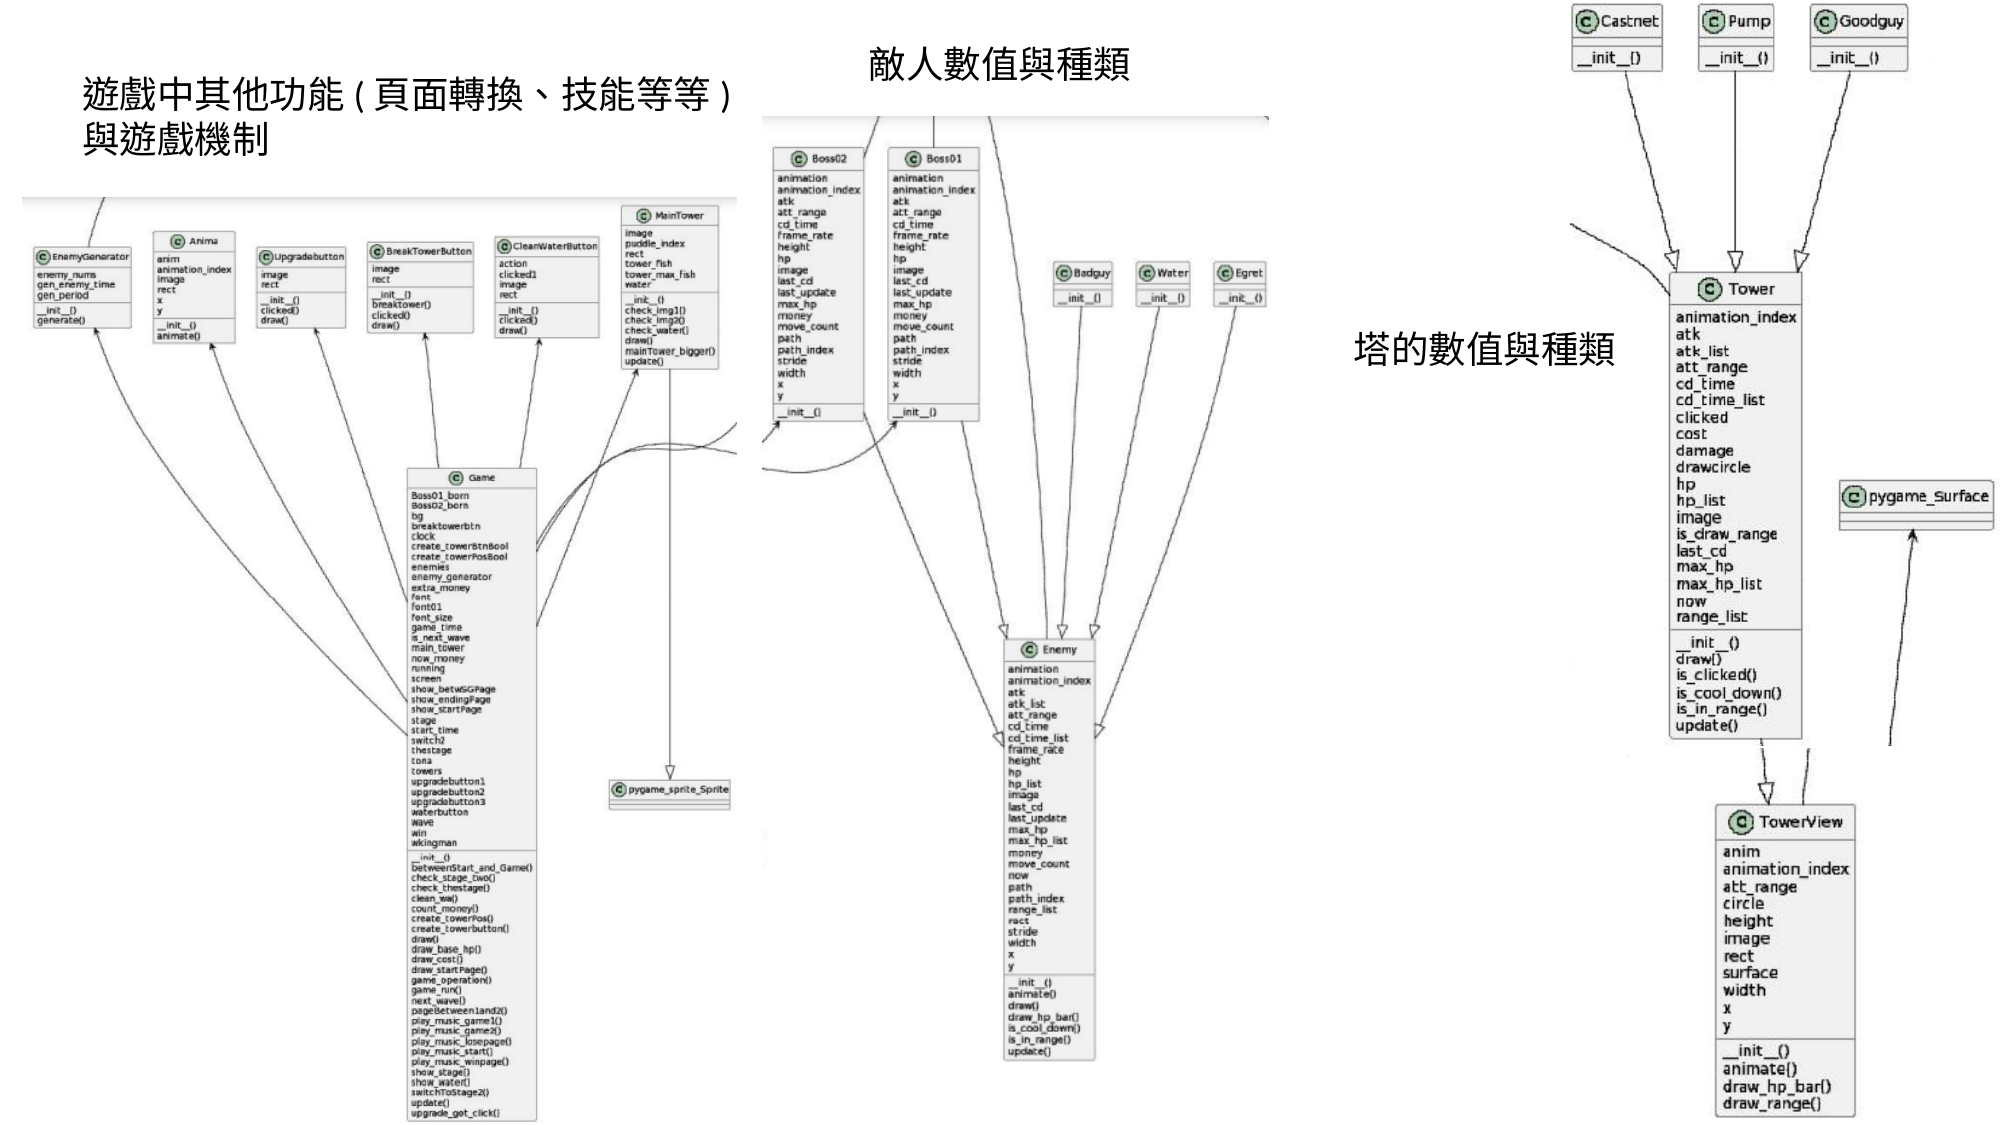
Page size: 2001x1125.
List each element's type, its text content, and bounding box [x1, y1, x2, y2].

text_box 敵人數值與種類 [853, 33, 1147, 94]
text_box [1568, 0, 2000, 1125]
picture [22, 197, 737, 1125]
picture [762, 116, 1269, 1079]
text_box 塔的數值與種類 [1338, 318, 1568, 379]
text_box 遊戲中其他功能(頁面轉換、技能等等) 與遊戲機制 [67, 63, 747, 169]
